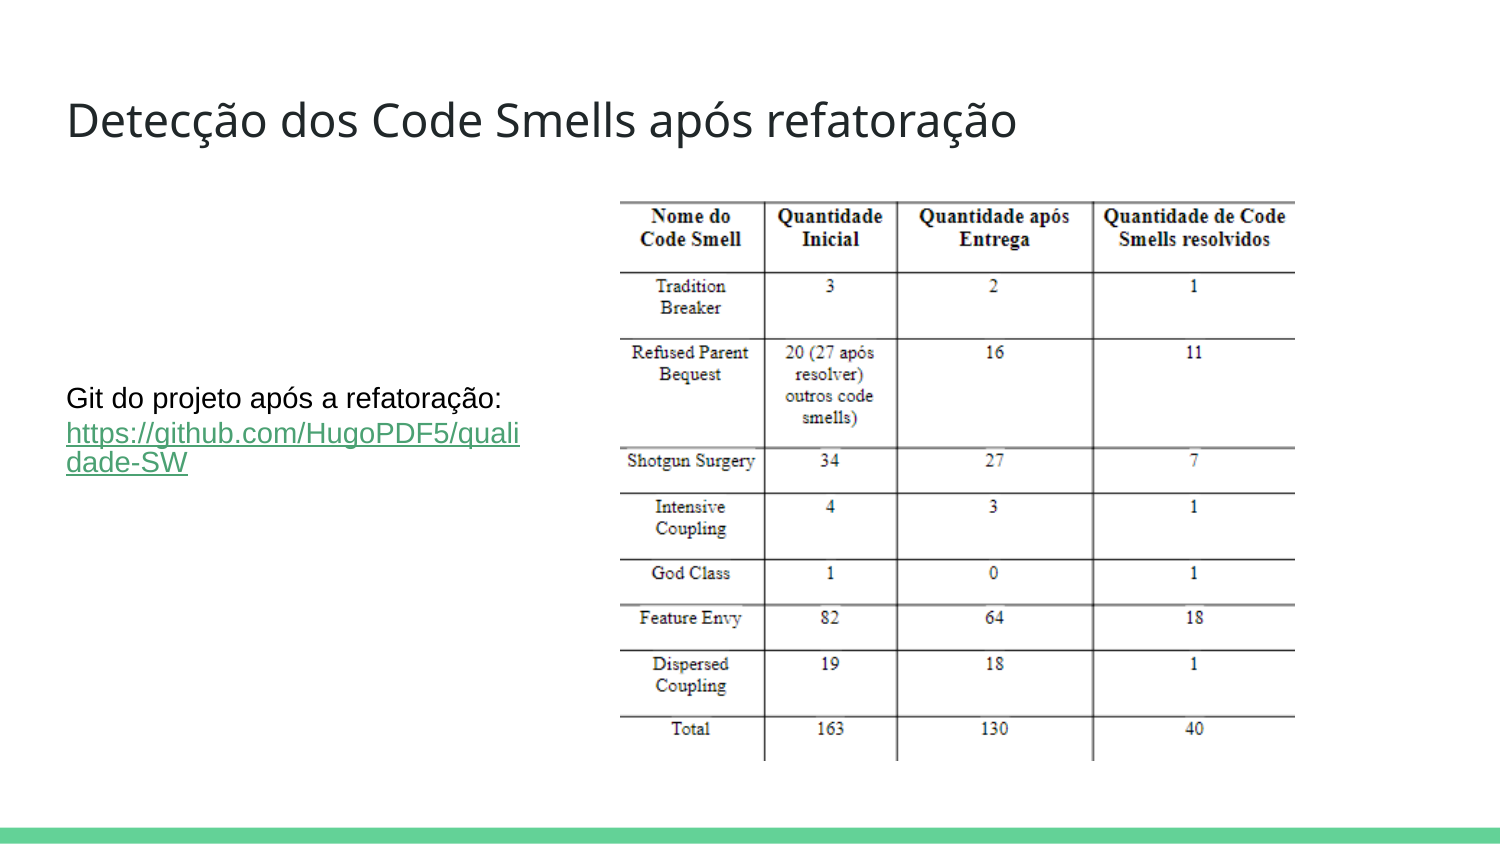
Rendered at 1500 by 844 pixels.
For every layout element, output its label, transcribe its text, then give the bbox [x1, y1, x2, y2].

picture [620, 199, 1295, 761]
text_box Git do projeto após a refatoração: https://github.com/HugoPDF5/qualidade-SW [51, 364, 544, 464]
title Detecção dos Code Smells após refatoração [51, 72, 1449, 167]
